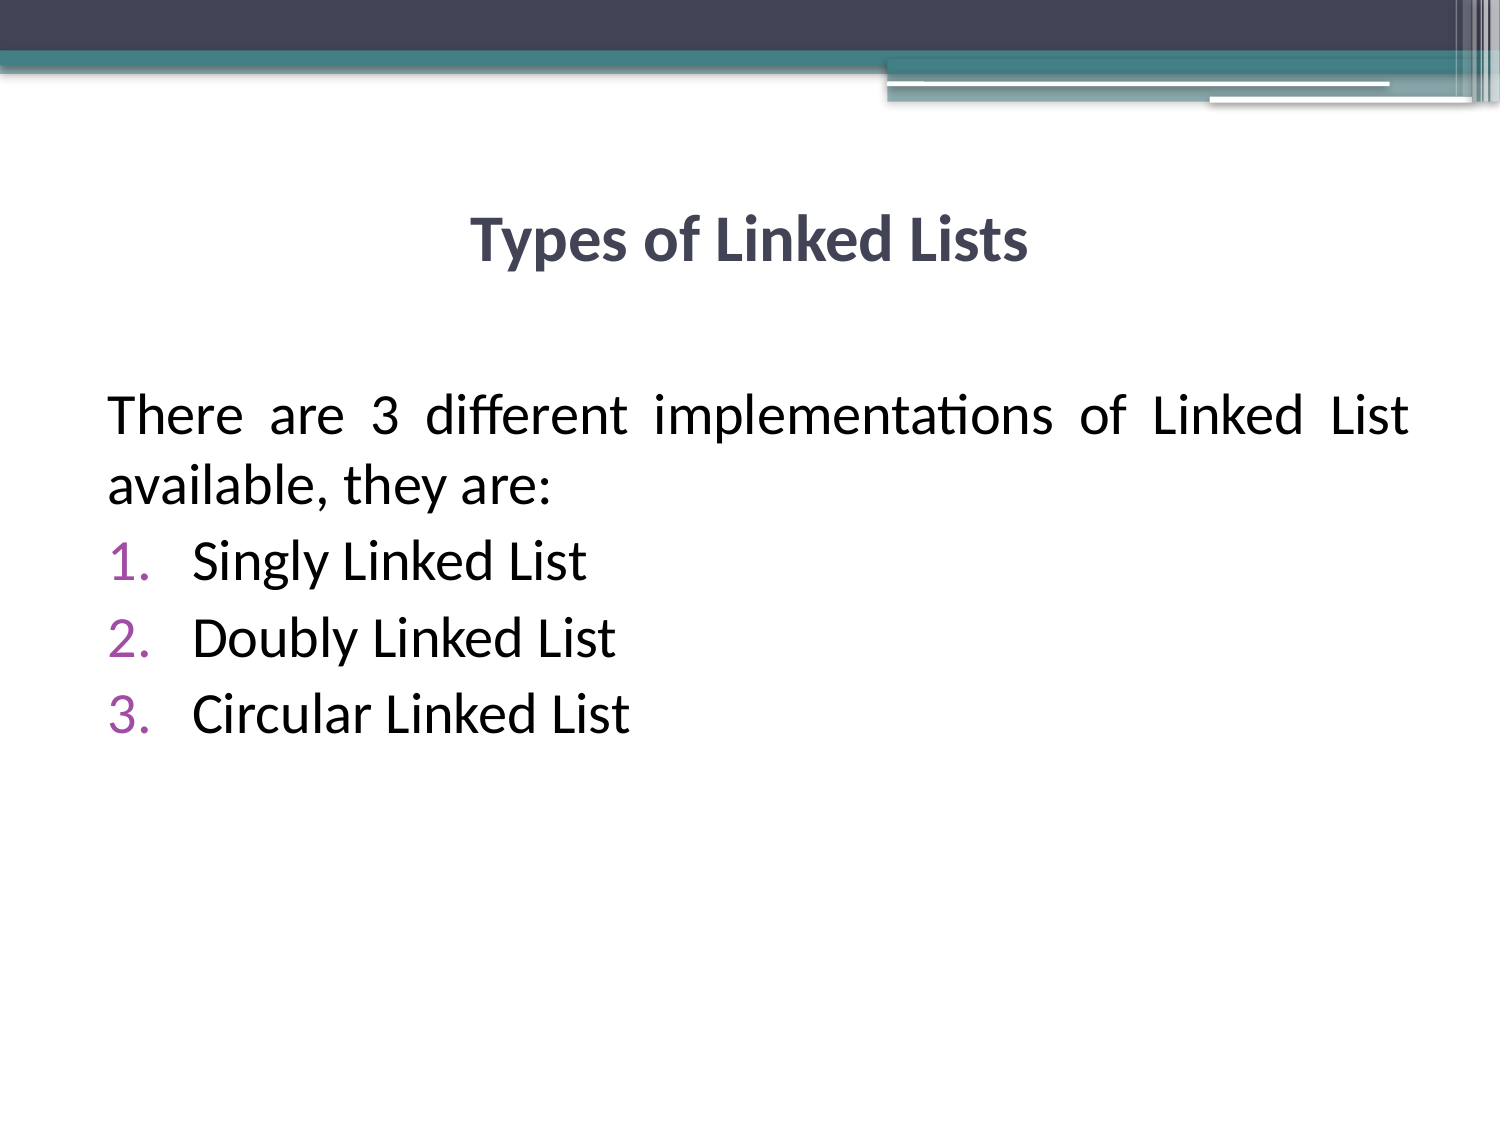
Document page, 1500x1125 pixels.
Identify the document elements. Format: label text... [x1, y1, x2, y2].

list There are 3 different implementations of Linked List available, they are: Singly Linked List Doubly Linked List Circular Linked List [75, 368, 1425, 1079]
title Types of Linked Lists [75, 187, 1425, 363]
